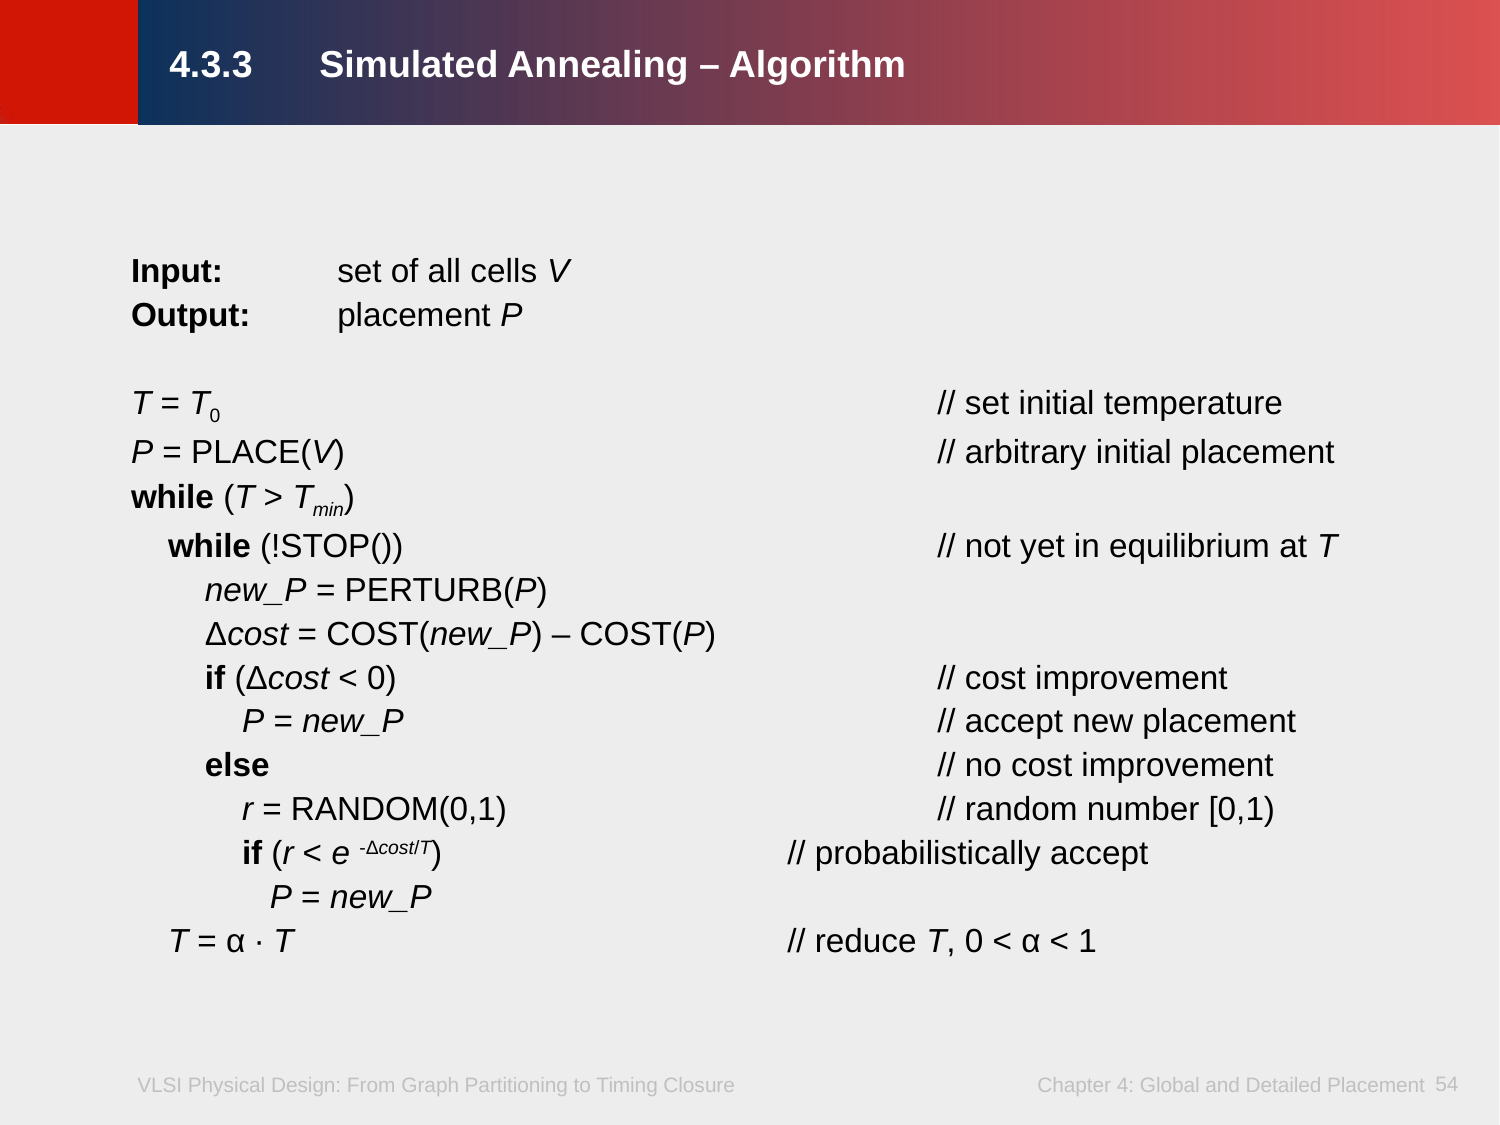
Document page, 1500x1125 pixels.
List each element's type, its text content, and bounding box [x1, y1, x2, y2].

slide_number 54 [1297, 1061, 1475, 1109]
list Input: set of all cells V Output: placement P T = T0 // set initial temperature P = PLACE(V) // arbitrary initial placement while (T > Tmin) while (!STOP()) // not yet in equilibrium at T new_P = PERTURB(P) Δcost = COST(new_P) – COST(P) if (Δcost < 0) // cost improvement P = new_P // accept new placement else // no cost improvement r = RANDOM(0,1) // random number [0,1) if (r < e -Δcost/T) // probabilistically accept P = new_P T = α ∙ T // reduce T, 0 < α < 1 [99, 237, 1444, 956]
title 4.3.3 Simulated Annealing – Algorithm [138, 0, 1500, 125]
picture [0, 0, 138, 124]
